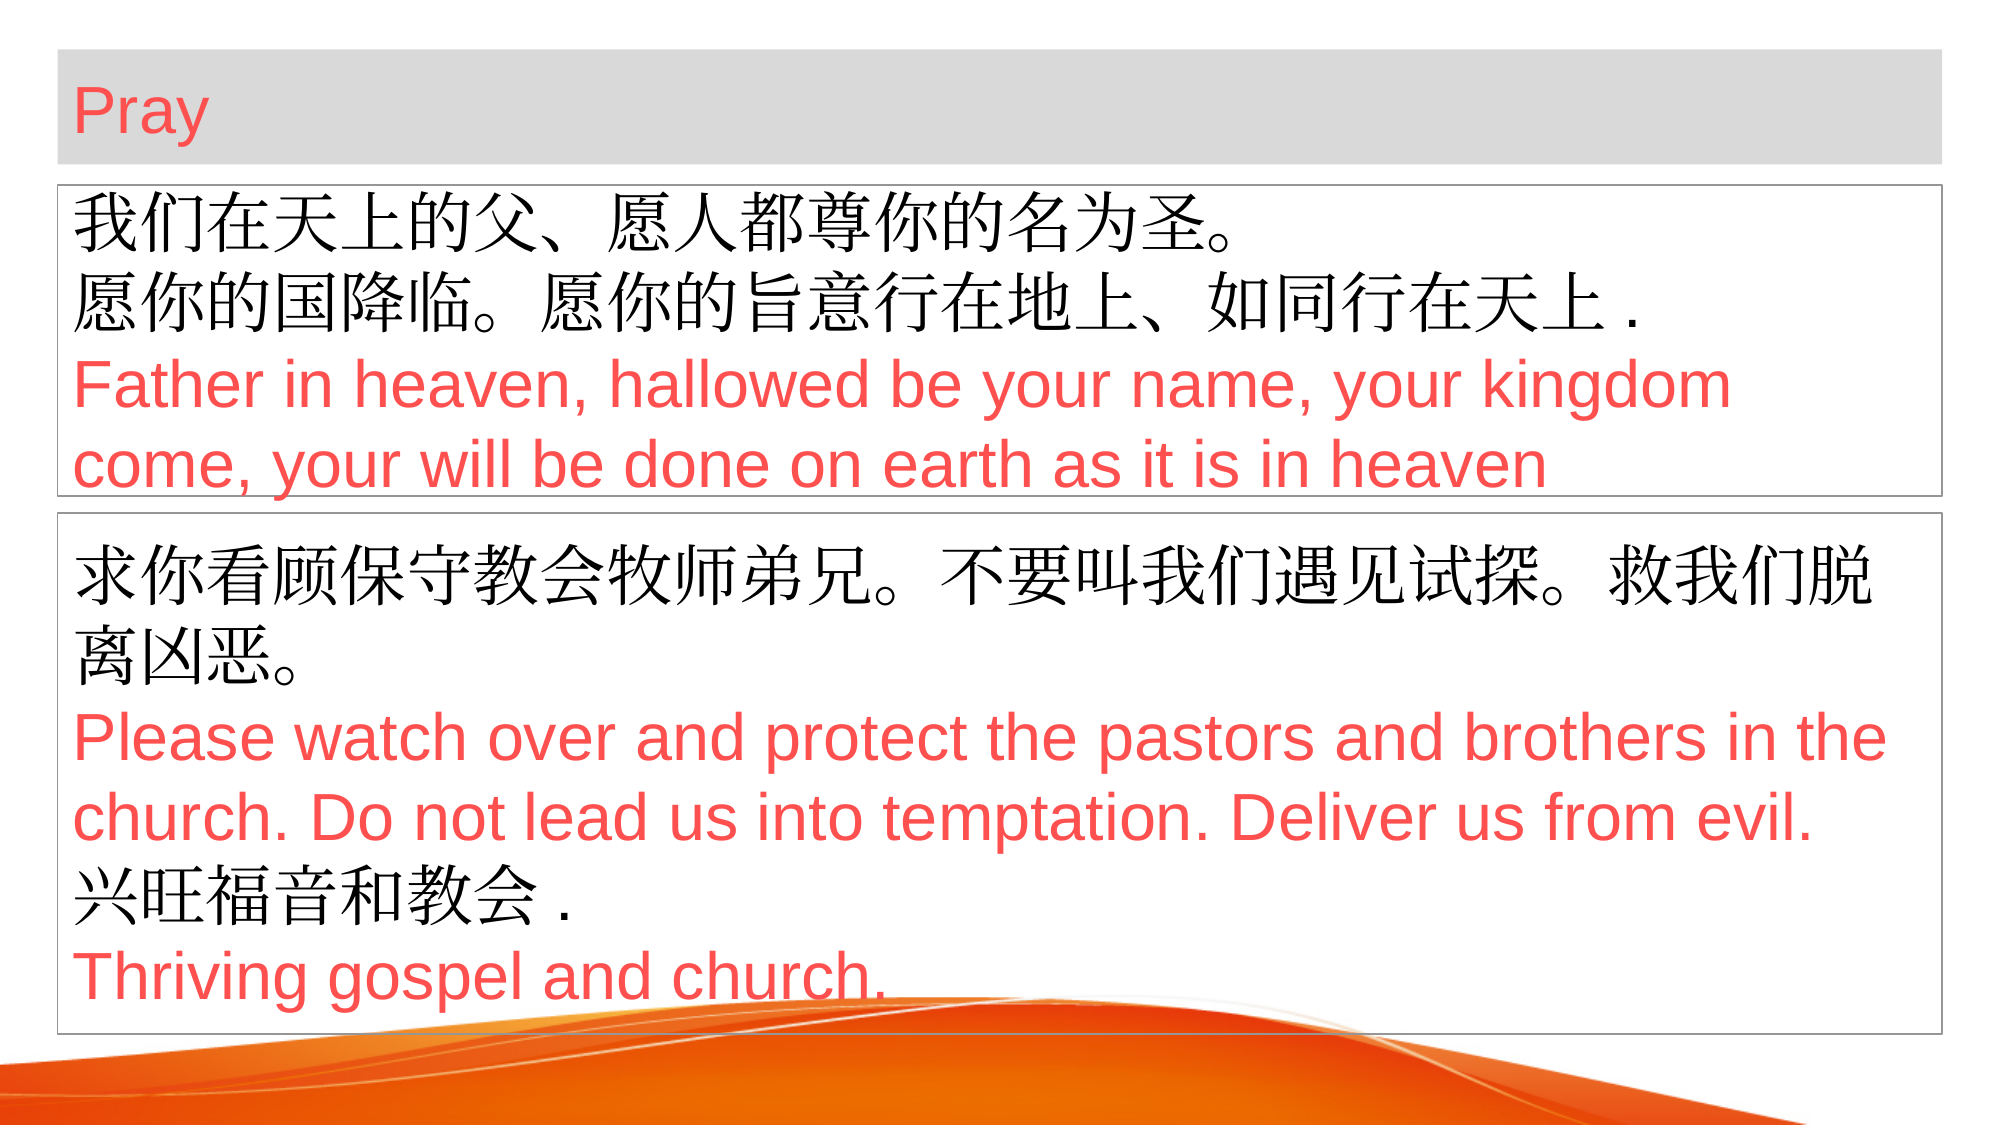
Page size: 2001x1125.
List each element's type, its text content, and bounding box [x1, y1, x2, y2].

text_box 求你看顾保守教会牧师弟兄。不要叫我们遇见试探。救我们脱离凶恶。 Please watch over and protect the pastors and brothers in the church. Do not lead us into temptation. Deliver us from evil. 兴旺福音和教会. Thriving gospel and church. [57, 512, 1943, 1034]
picture [0, 0, 2000, 1125]
text_box 我们在天上的父、愿人都尊你的名为圣。 愿你的国降临。愿你的旨意行在地上、如同行在天上. Father in heaven, hallowed be your name, your kingdom come, your will be done on earth as it is in heaven [57, 185, 1943, 497]
title Pray [57, 49, 1943, 165]
